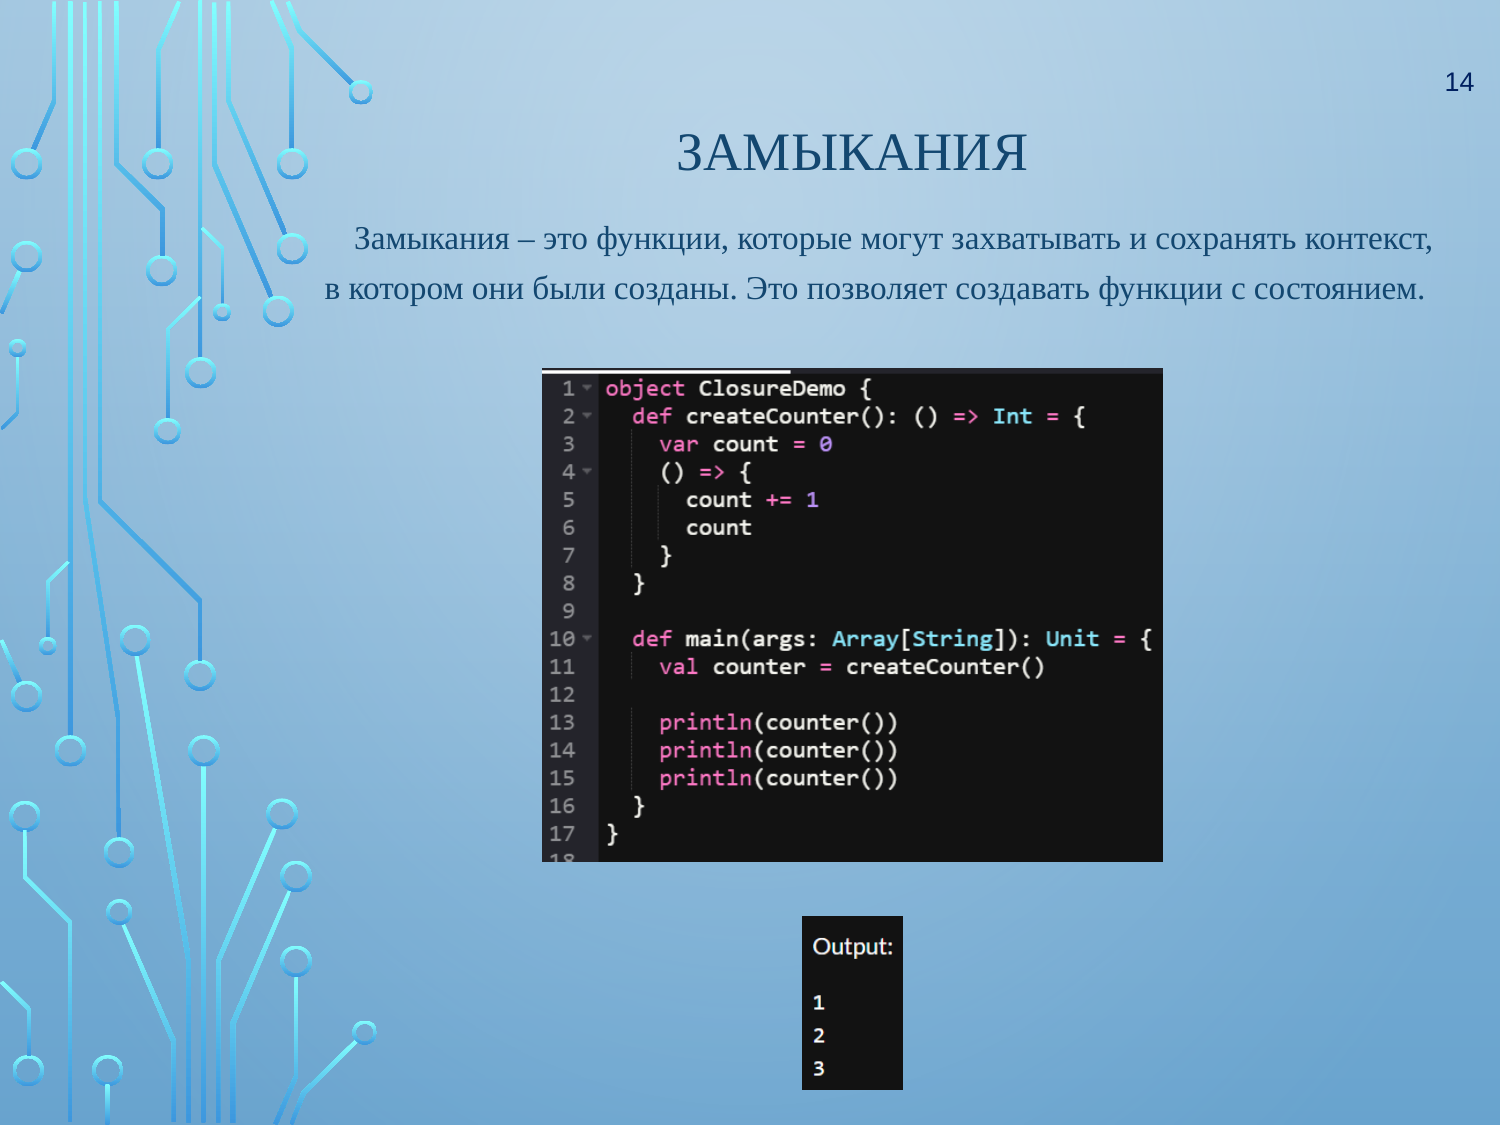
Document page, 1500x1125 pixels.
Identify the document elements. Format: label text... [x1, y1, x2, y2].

text_box Замыкания – это функции, которые могут захватывать и сохранять контекст, в котором они были созданы. Это позволяет создавать функции с состоянием. [310, 206, 1463, 313]
title замыкания [311, 106, 1394, 189]
picture [802, 916, 903, 1091]
slide_number 14 [1427, 52, 1493, 109]
picture [541, 368, 1164, 862]
